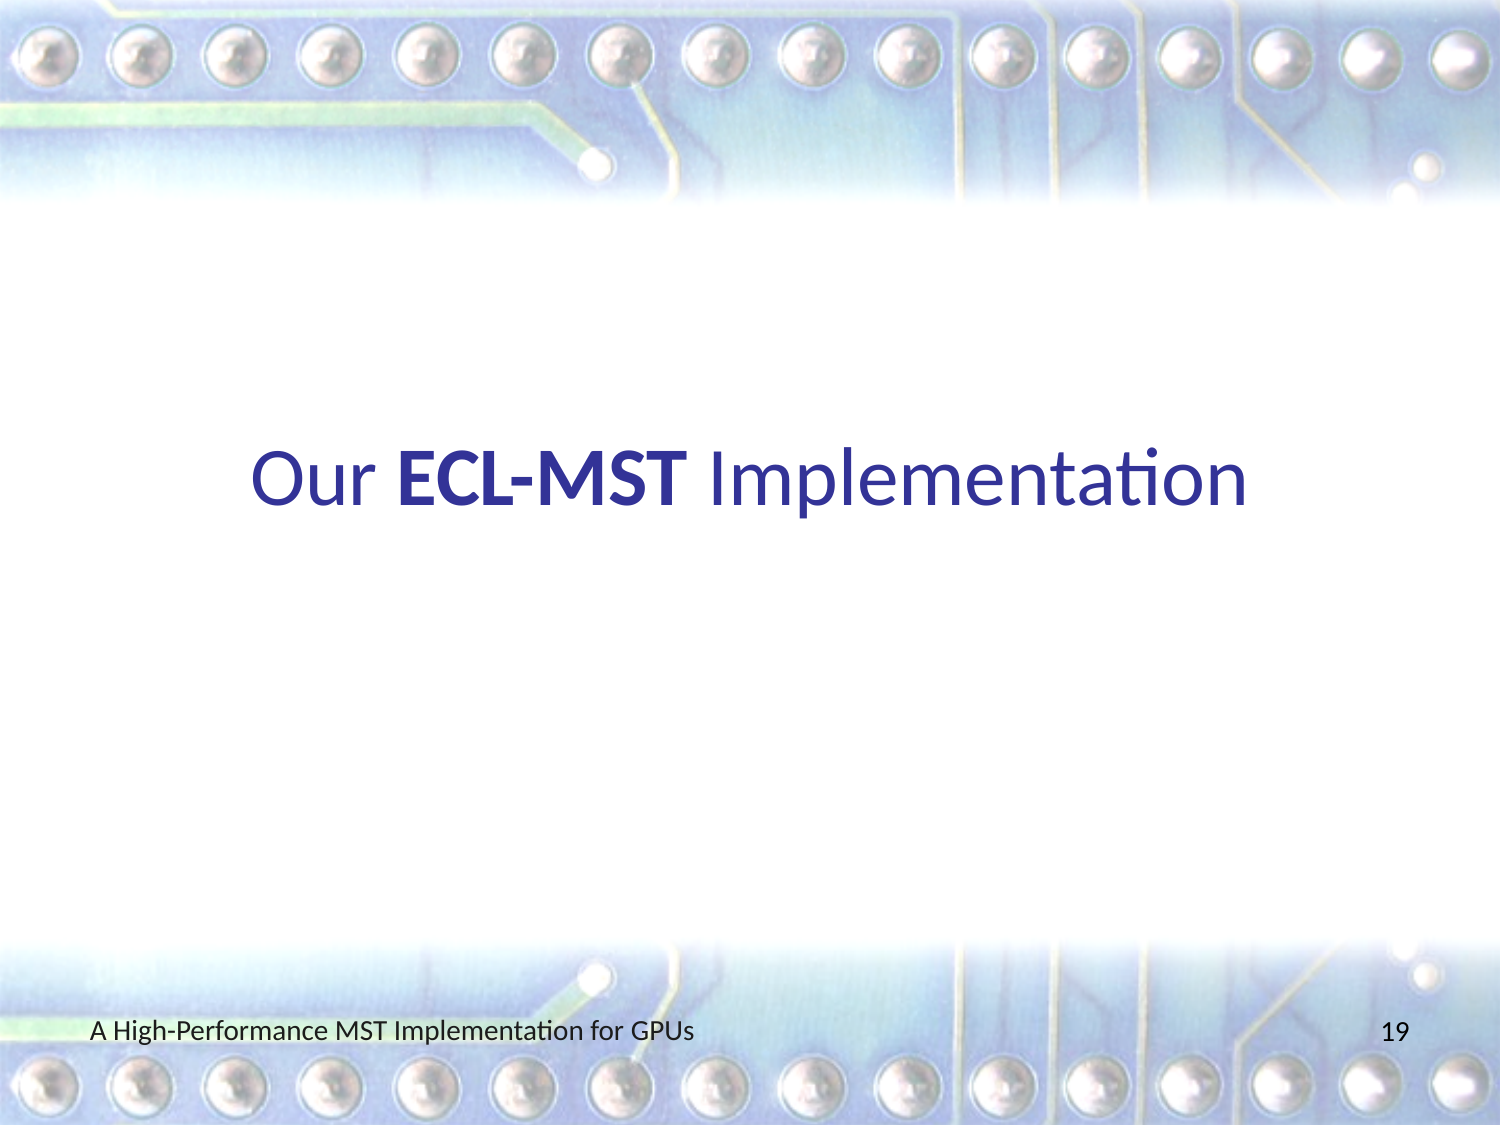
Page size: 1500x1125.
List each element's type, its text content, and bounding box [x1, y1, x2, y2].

title Our ECL-MST Implementation [74, 469, 1426, 576]
slide_number A High-Performance MST Implementation for GPUs [74, 978, 1113, 1055]
slide_number 18 [1112, 979, 1426, 1055]
